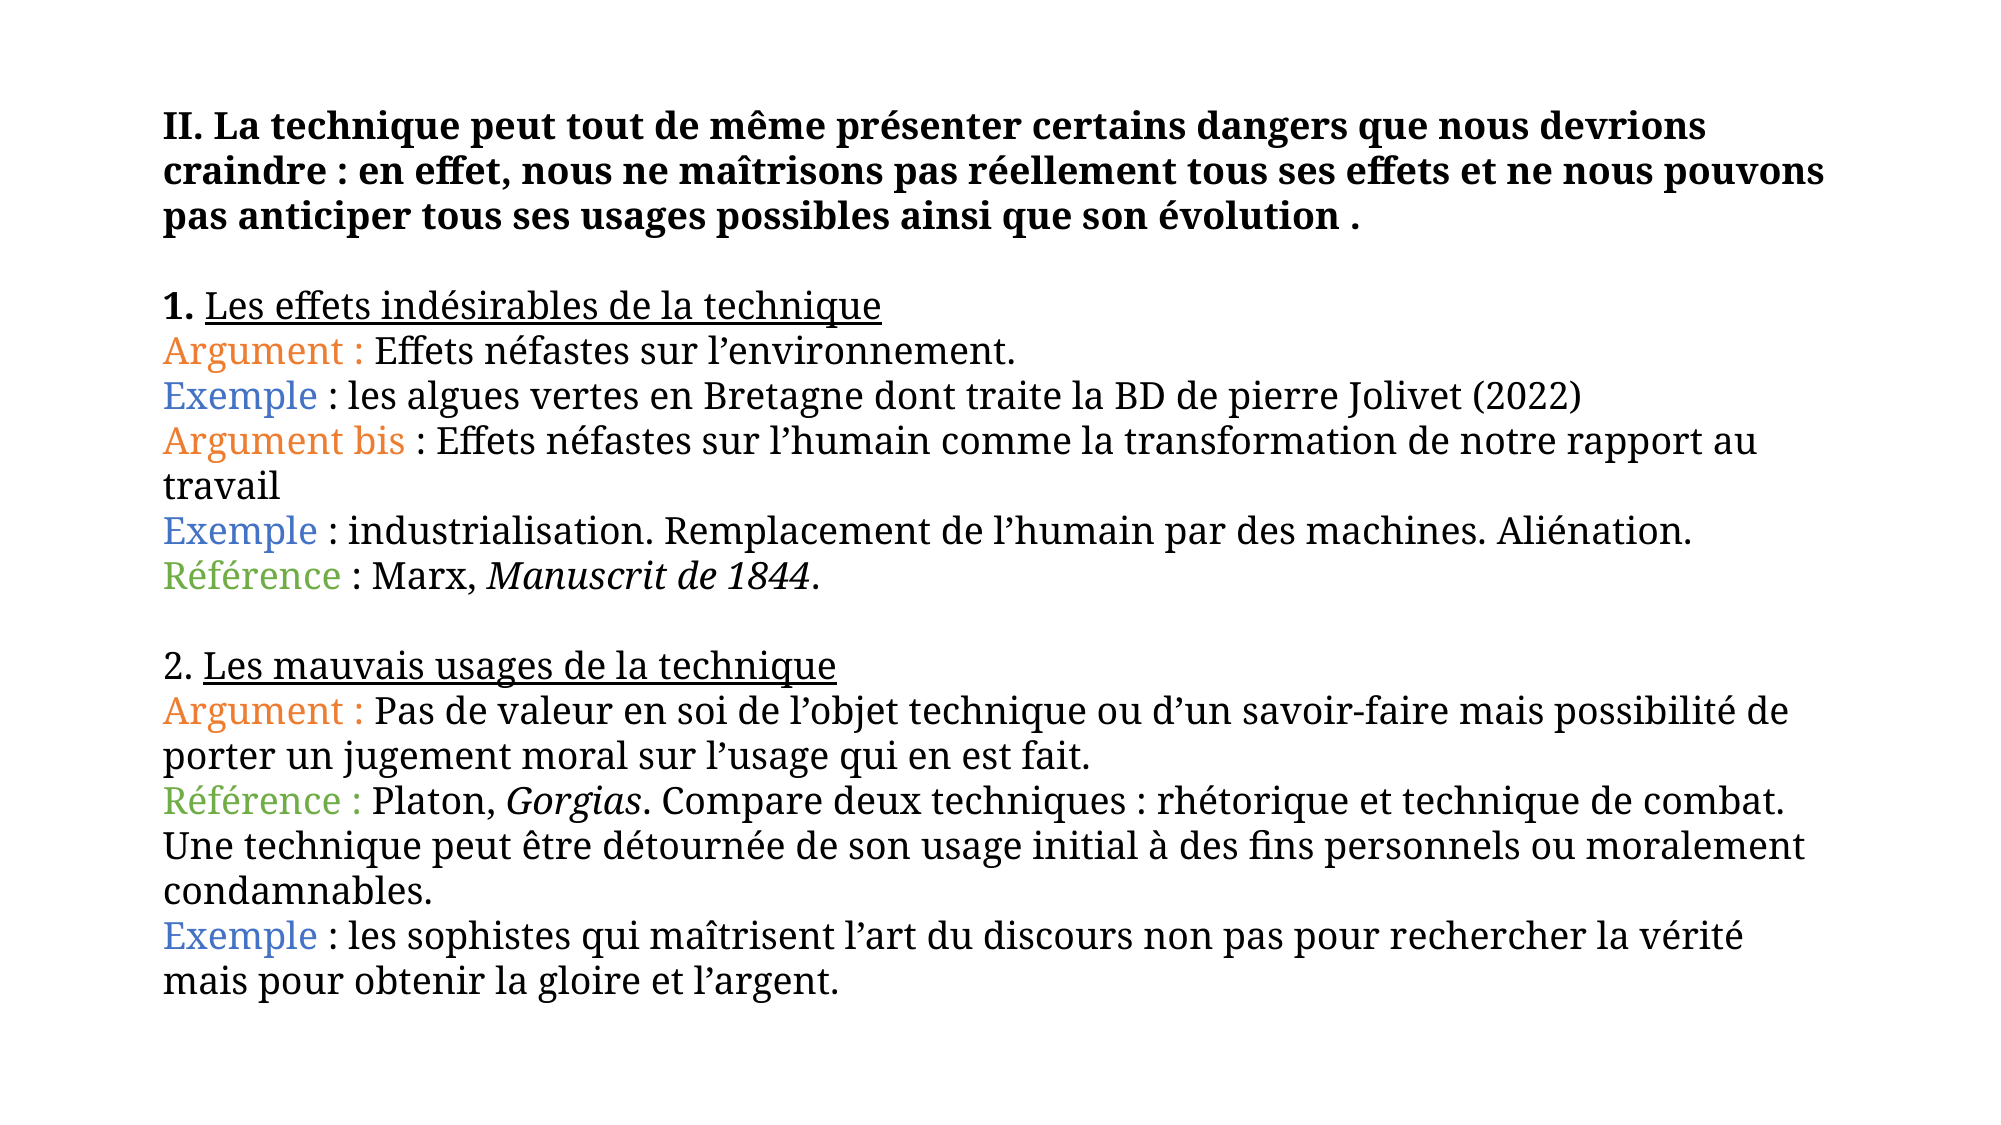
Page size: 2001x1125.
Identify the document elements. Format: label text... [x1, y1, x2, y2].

text_box II. La technique peut tout de même présenter certains dangers que nous devrions craindre : en effet, nous ne maîtrisons pas réellement tous ses effets et ne nous pouvons pas anticiper tous ses usages possibles ainsi que son évolution . 1. Les effets indésirables de la technique Argument : Effets néfastes sur l’environnement. Exemple : les algues vertes en Bretagne dont traite la BD de pierre Jolivet (2022) Argument bis : Effets néfastes sur l’humain comme la transformation de notre rapport au travail Exemple : industrialisation. Remplacement de l’humain par des machines. Aliénation. Référence : Marx, Manuscrit de 1844. 2. Les mauvais usages de la technique Argument : Pas de valeur en soi de l’objet technique ou d’un savoir-faire mais possibilité de porter un jugement moral sur l’usage qui en est fait. Référence : Platon, Gorgias. Compare deux techniques : rhétorique et technique de combat. Une technique peut être détournée de son usage initial à des fins personnels ou moralement condamnables. Exemple : les sophistes qui maîtrisent l’art du discours non pas pour rechercher la vérité mais pour obtenir la gloire et l’argent. [148, 94, 1852, 1055]
